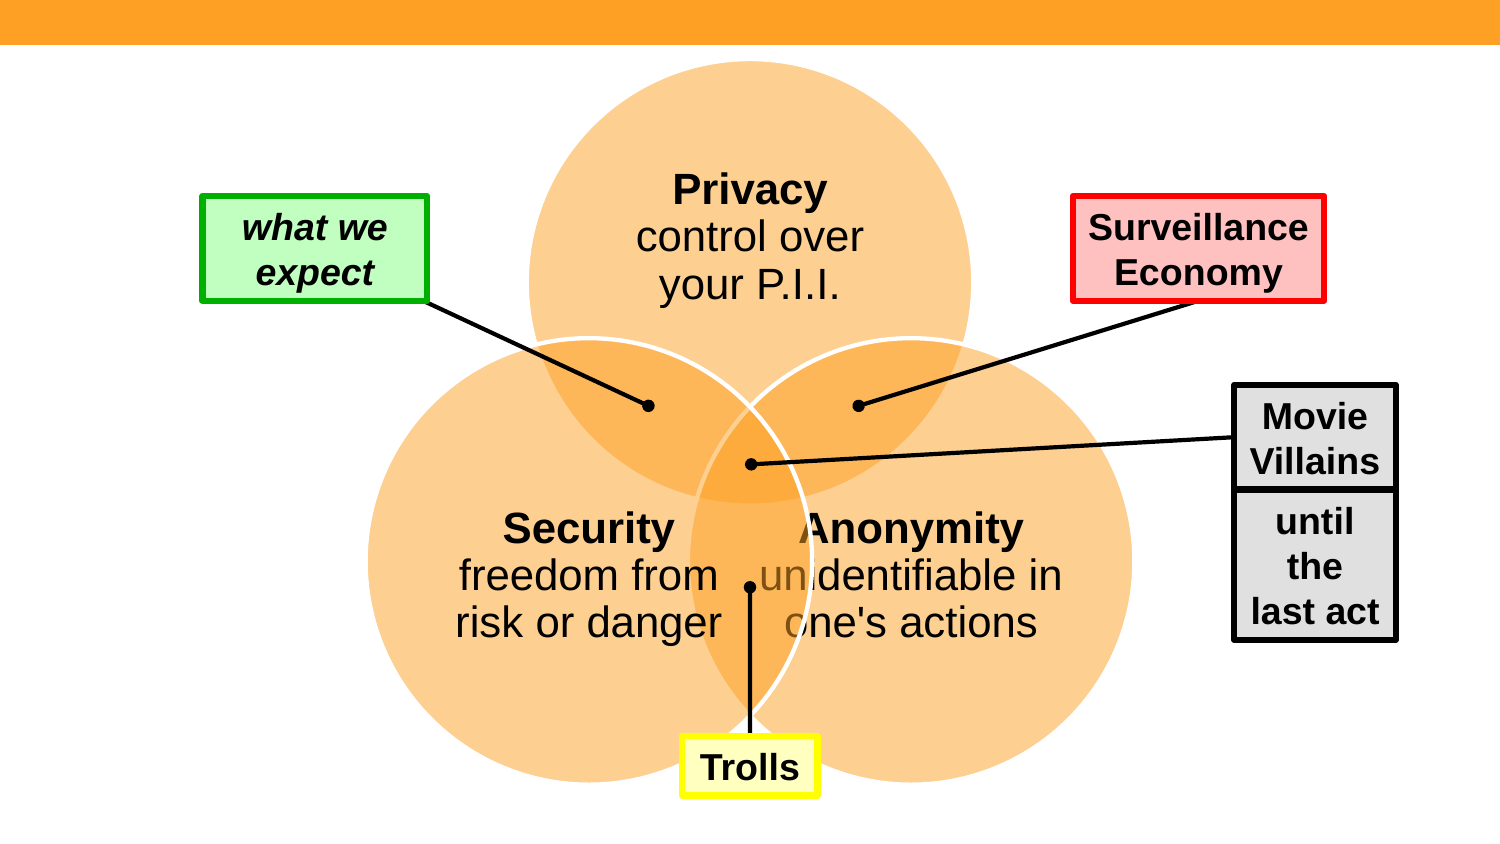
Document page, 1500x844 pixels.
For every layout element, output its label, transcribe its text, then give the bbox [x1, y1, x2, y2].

text_box until the last act [1295, 490, 1396, 640]
text_box Movie Villains [1295, 384, 1396, 490]
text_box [214, 49, 1286, 795]
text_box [858, 195, 1325, 407]
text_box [681, 586, 818, 795]
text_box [750, 437, 1235, 465]
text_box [202, 195, 649, 407]
